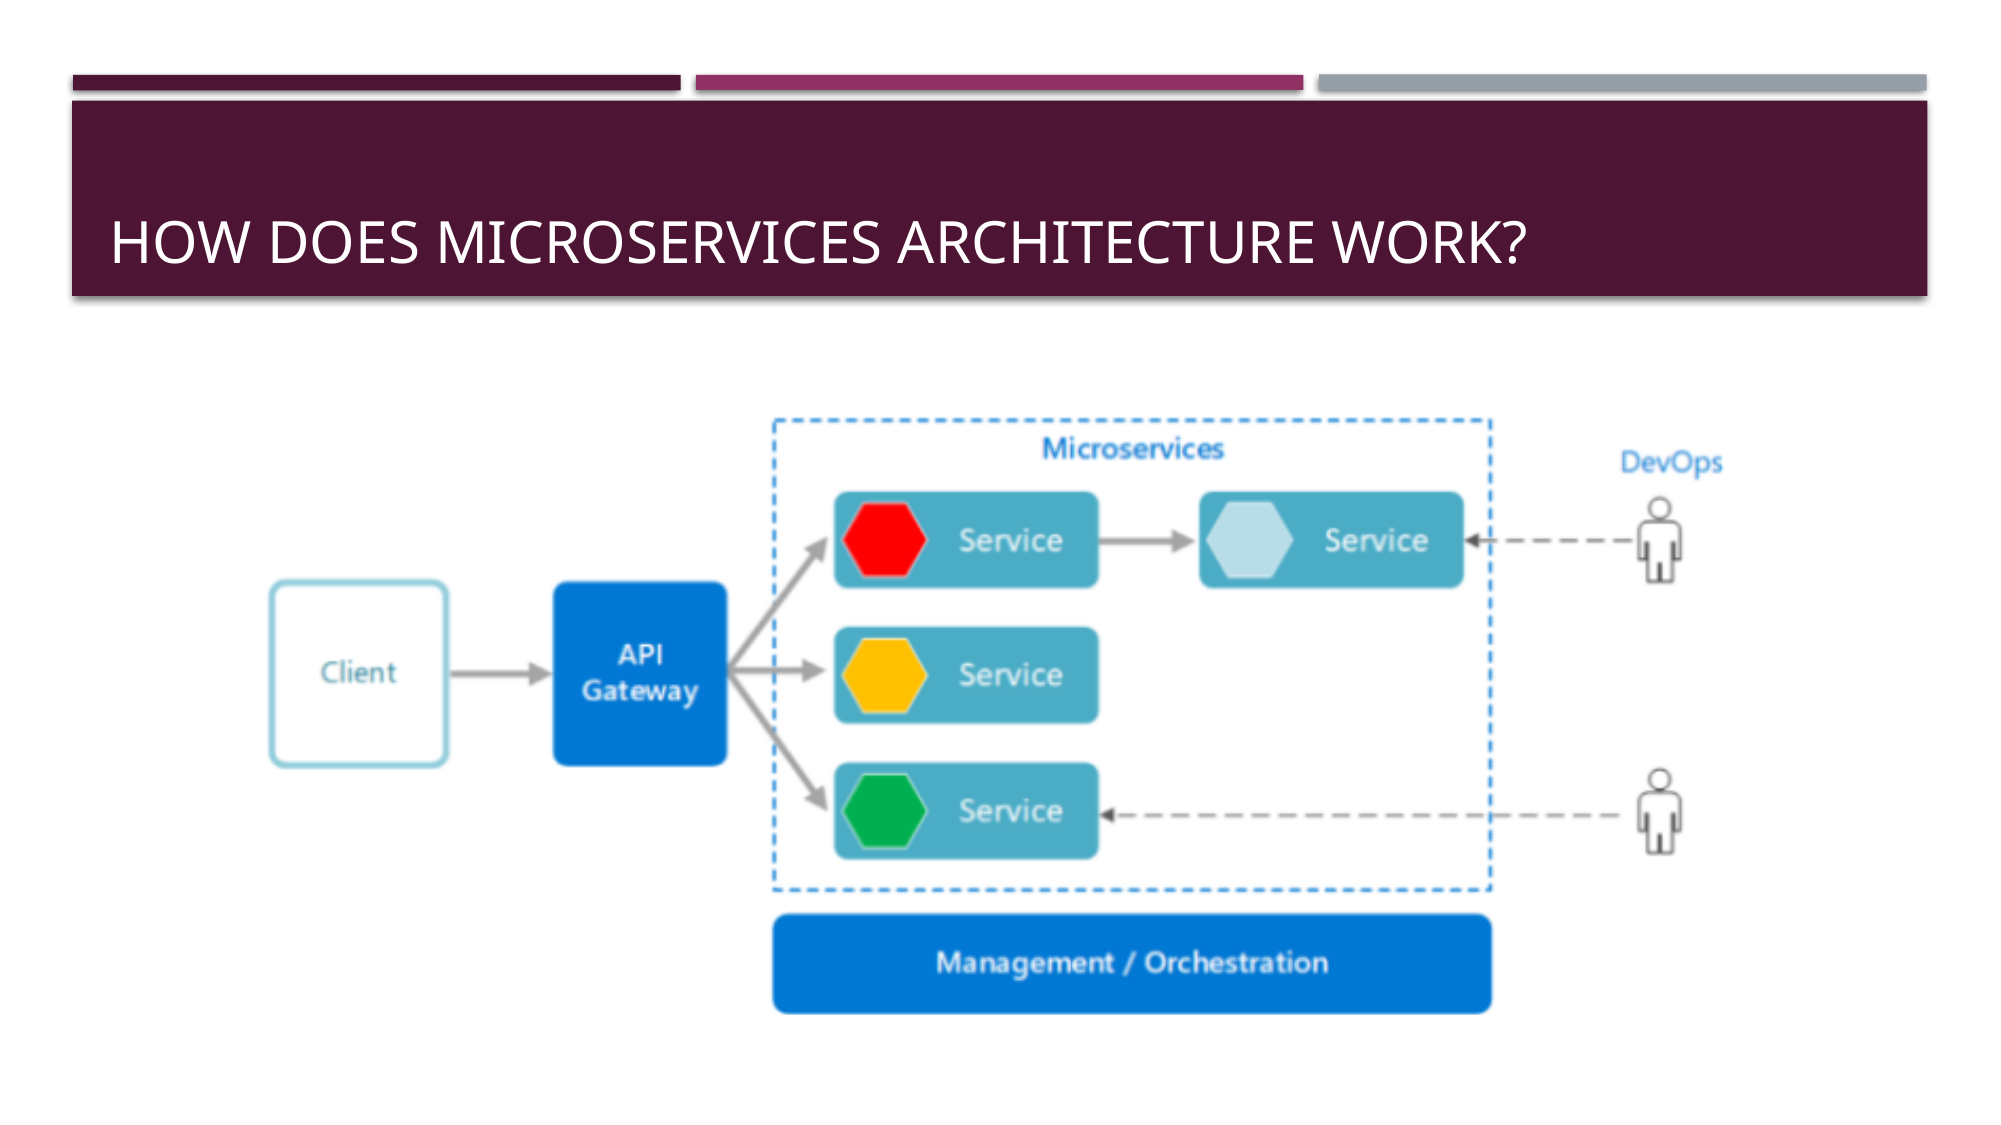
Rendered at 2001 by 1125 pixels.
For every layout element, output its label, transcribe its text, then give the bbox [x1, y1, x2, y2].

title How does Microservices architecture work? [94, 143, 1671, 283]
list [166, 334, 1810, 1052]
